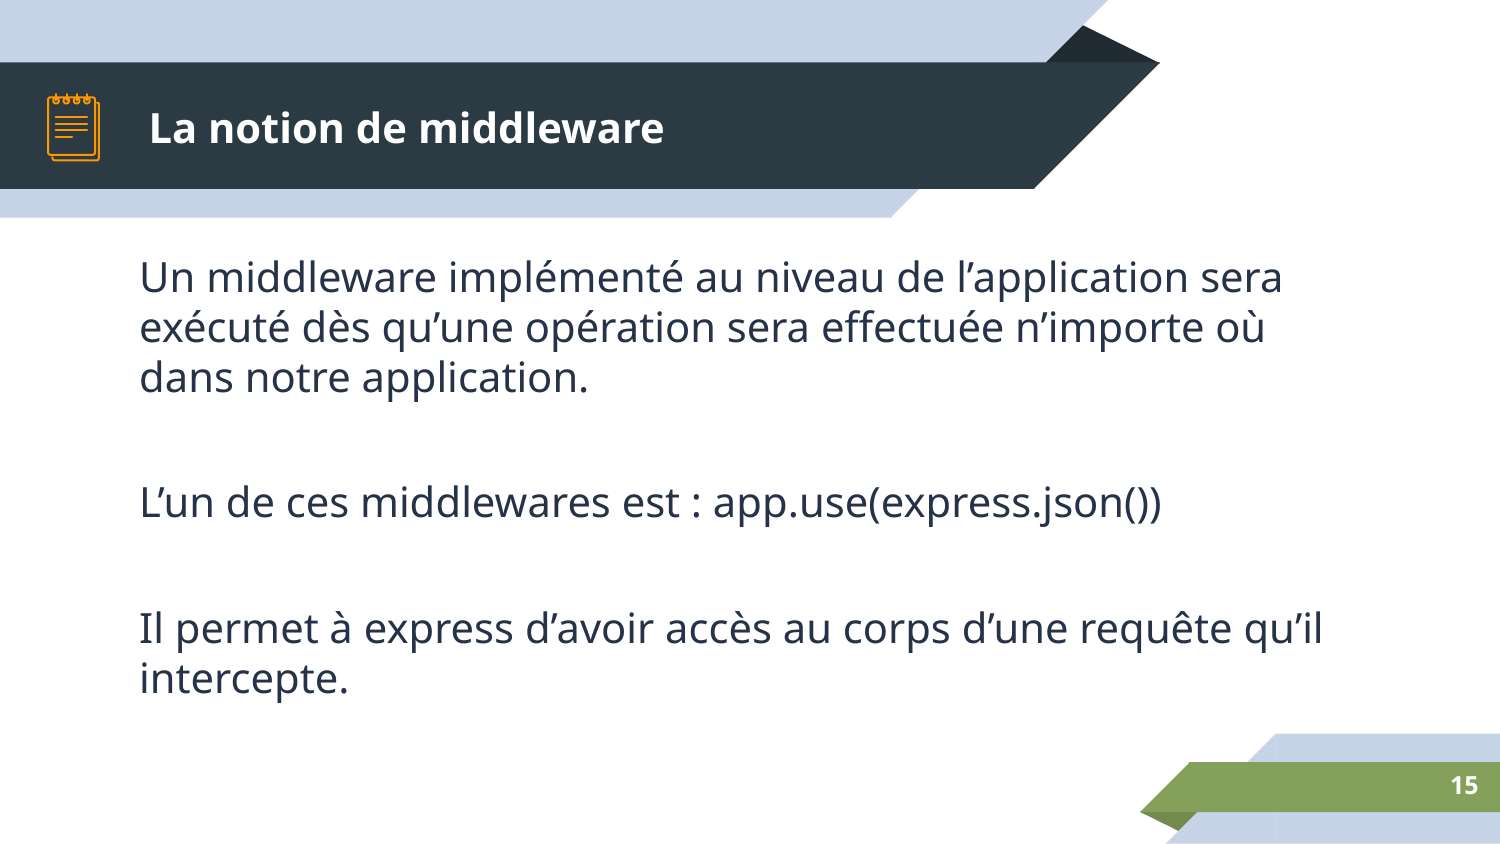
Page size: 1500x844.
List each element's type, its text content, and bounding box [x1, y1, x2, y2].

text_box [47, 93, 100, 161]
slide_number 15 [1249, 760, 1494, 813]
list Un middleware implémenté au niveau de l’application sera exécuté dès qu’une opération sera effectuée n’importe où dans notre application. L’un de ces middlewares est : app.use(express.json()) Il permet à express d’avoir accès au corps d’une requête qu’il intercepte. [124, 236, 1355, 701]
title La notion de middleware [133, 64, 997, 190]
